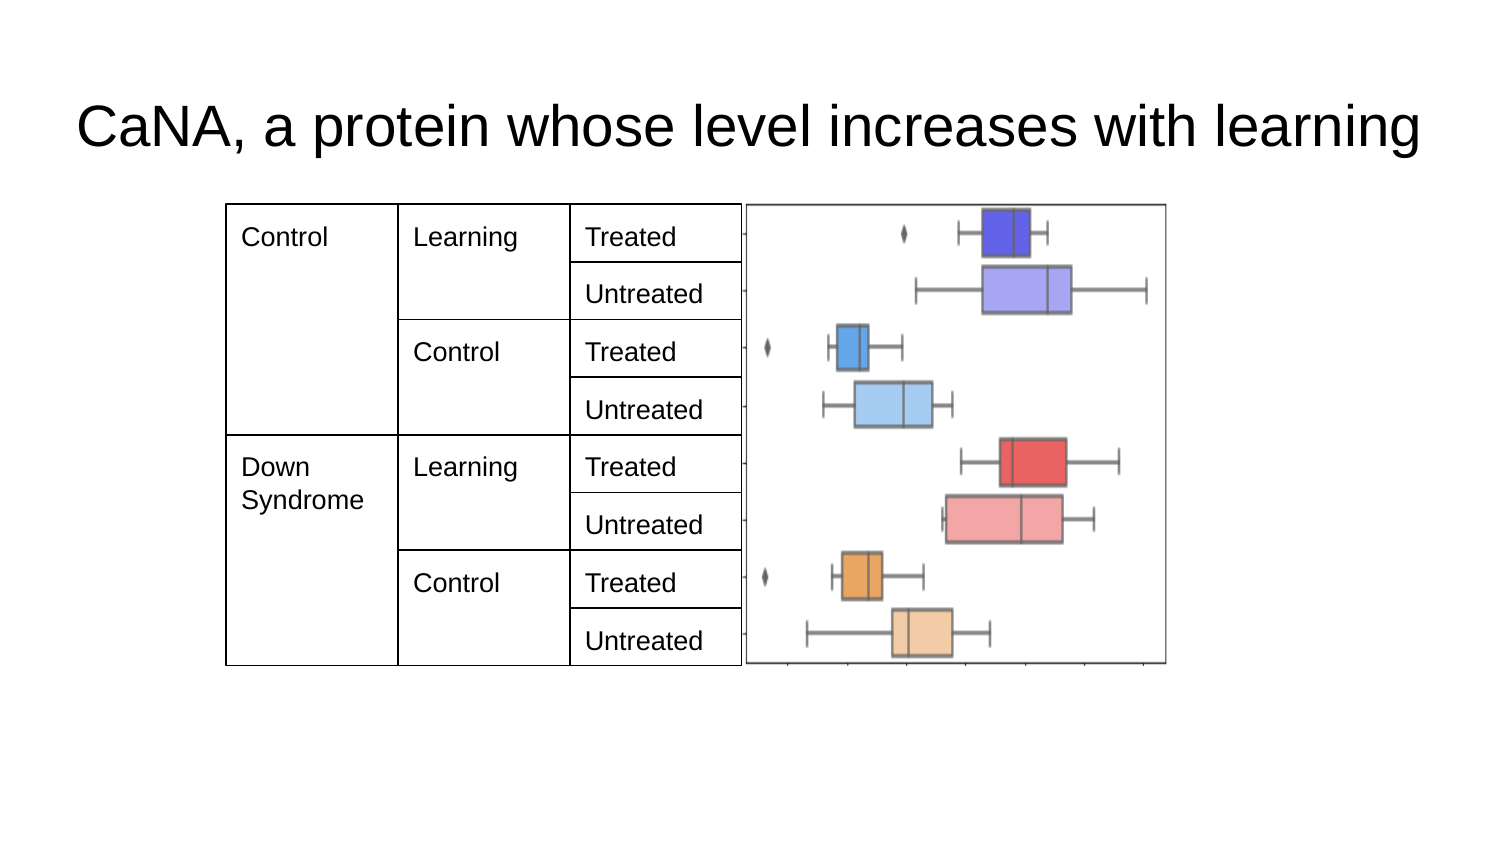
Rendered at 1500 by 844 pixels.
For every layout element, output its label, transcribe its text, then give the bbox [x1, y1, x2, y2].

title CaNA, a protein whose level increases with learning [51, 72, 1449, 167]
picture [741, 199, 1168, 666]
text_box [225, 203, 736, 666]
